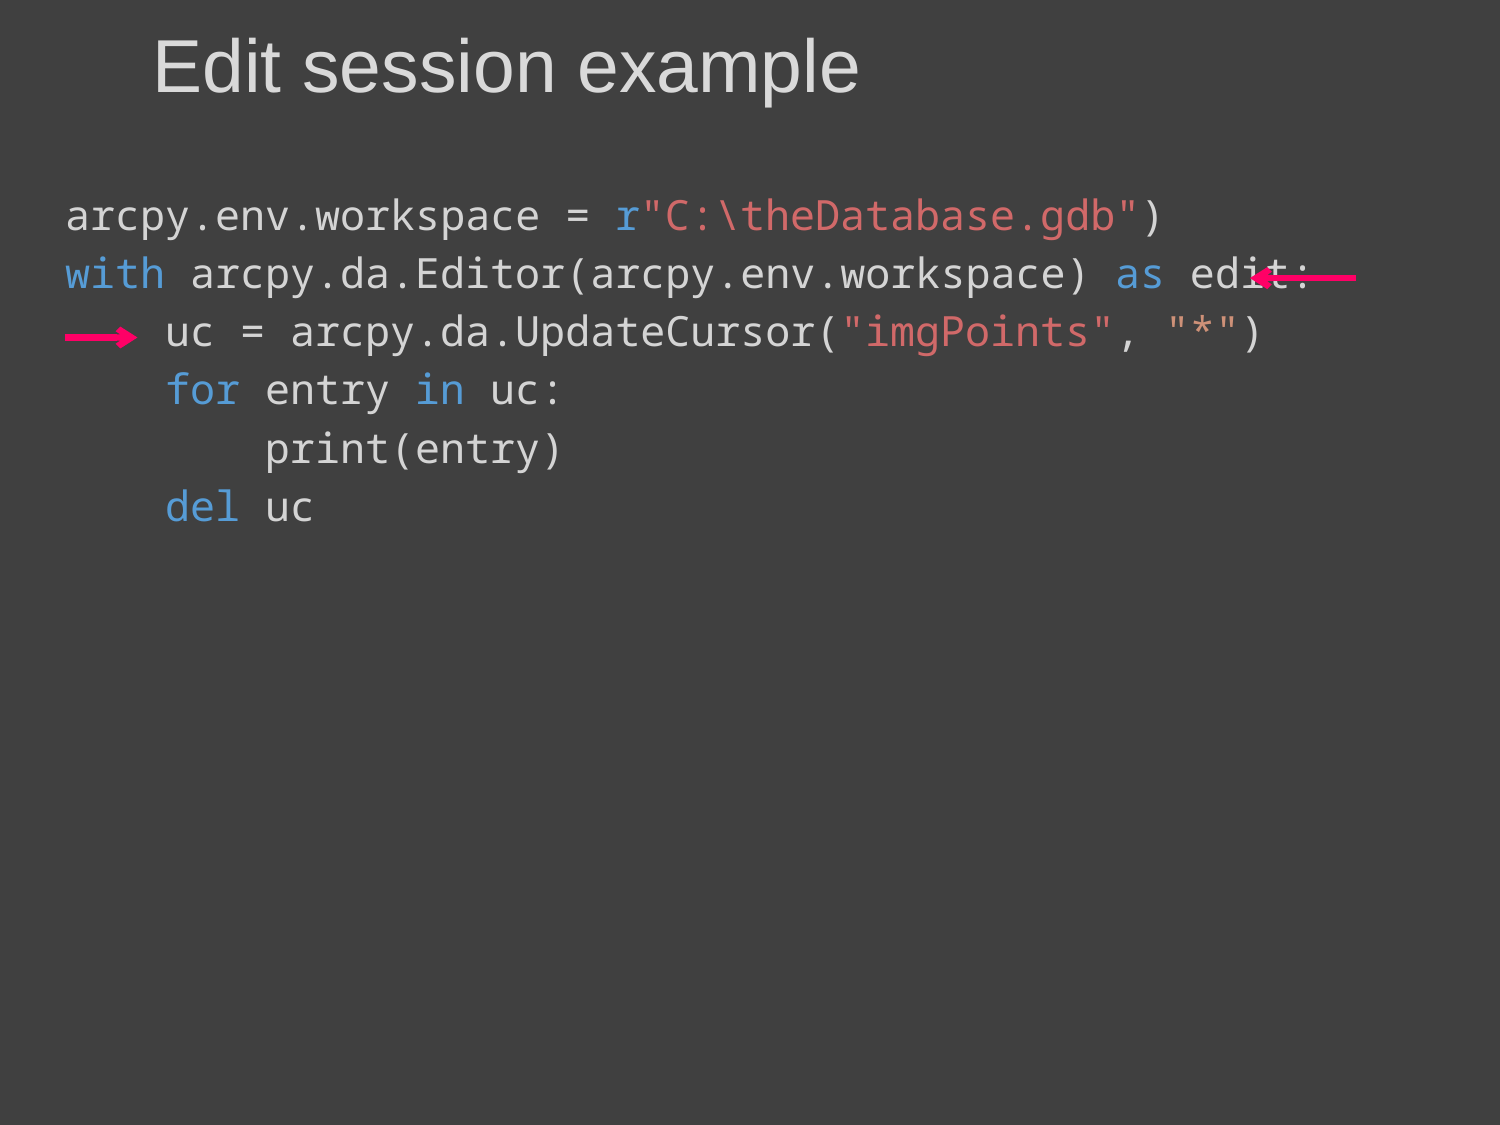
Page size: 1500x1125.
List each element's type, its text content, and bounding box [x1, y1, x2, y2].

title Edit session example [137, 24, 1450, 100]
list arcpy.env.workspace = r"C:\theDatabase.gdb") with arcpy.da.Editor(arcpy.env.workspace) as edit: uc = arcpy.da.UpdateCursor("imgPoints", "*") for entry in uc: print(entry) del uc [50, 137, 1475, 1125]
